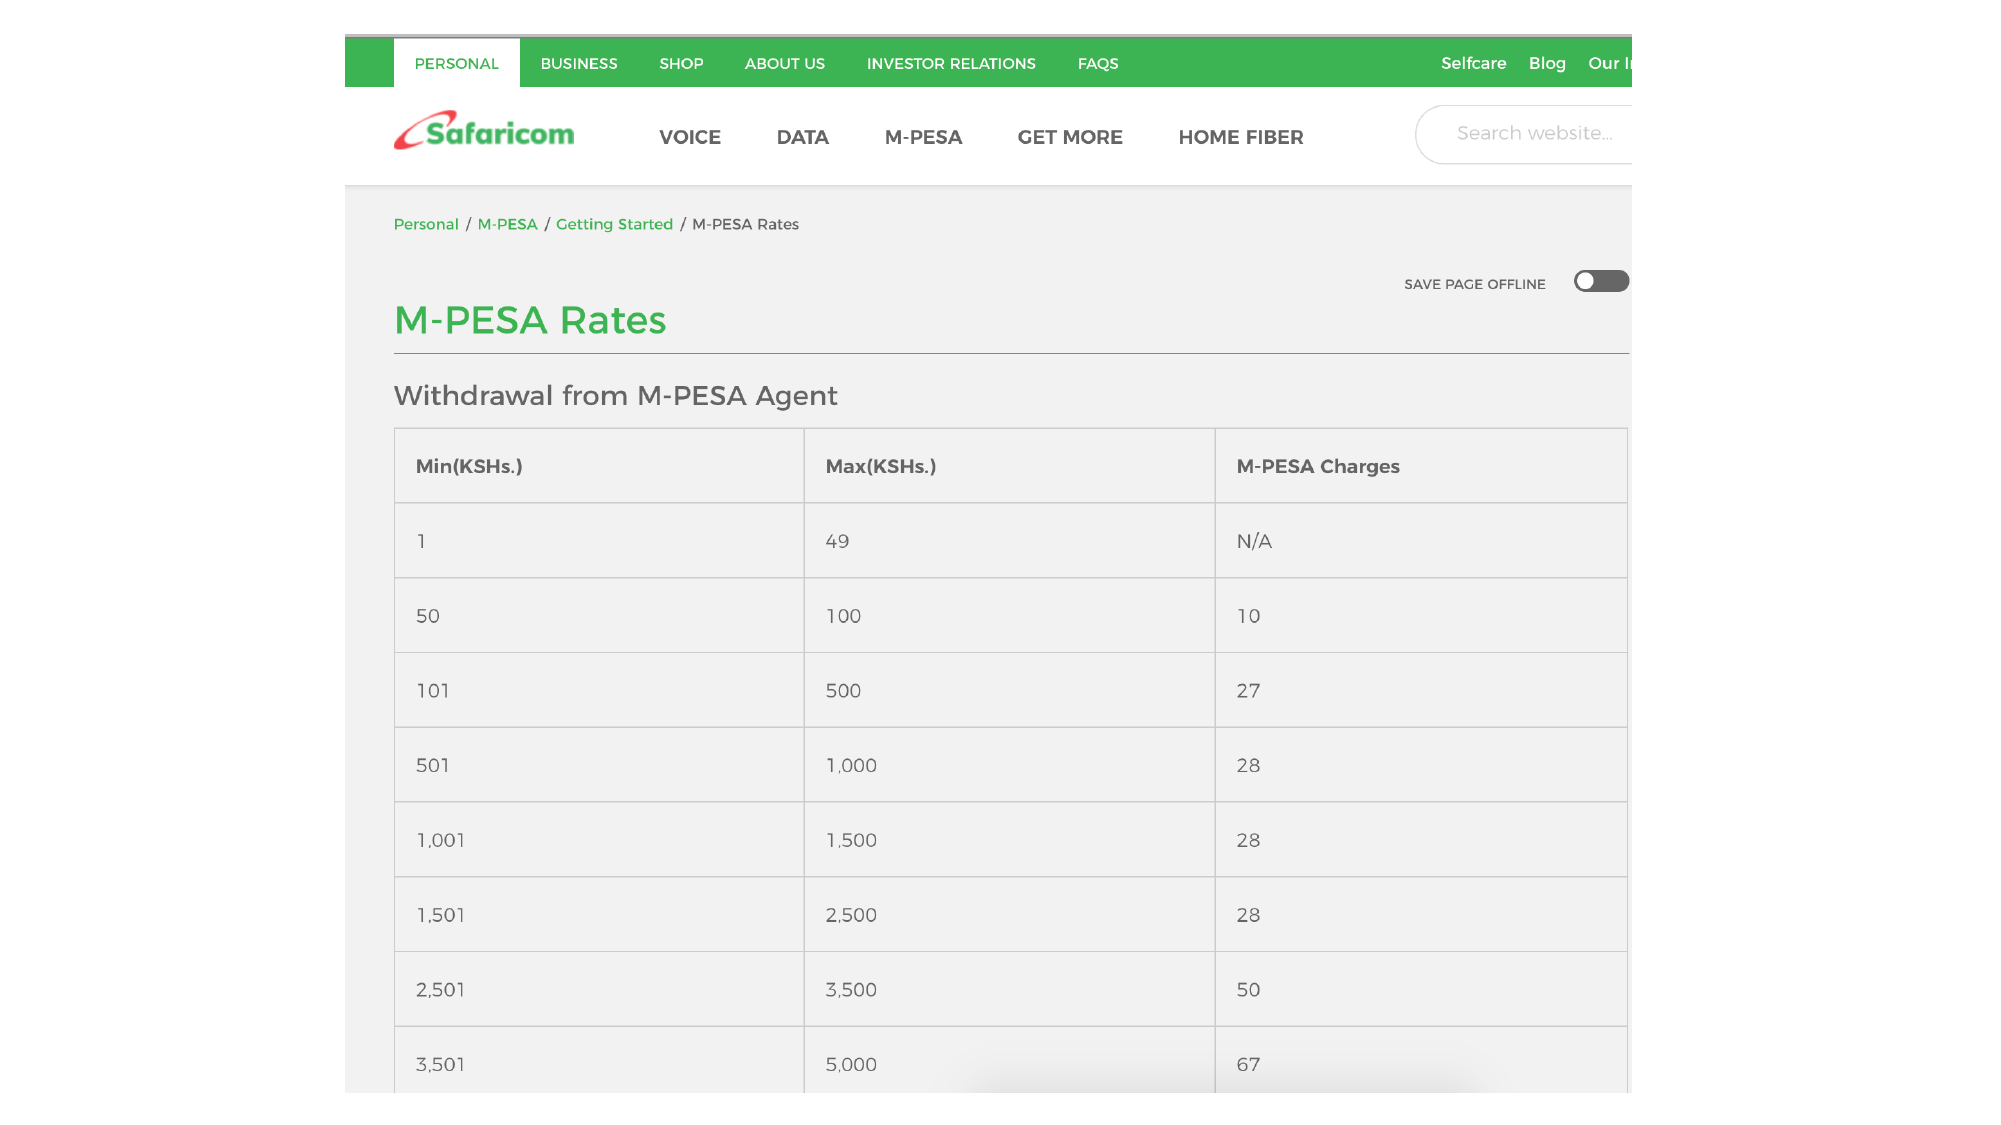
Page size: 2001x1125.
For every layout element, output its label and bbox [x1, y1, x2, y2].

picture [344, 34, 1633, 1093]
